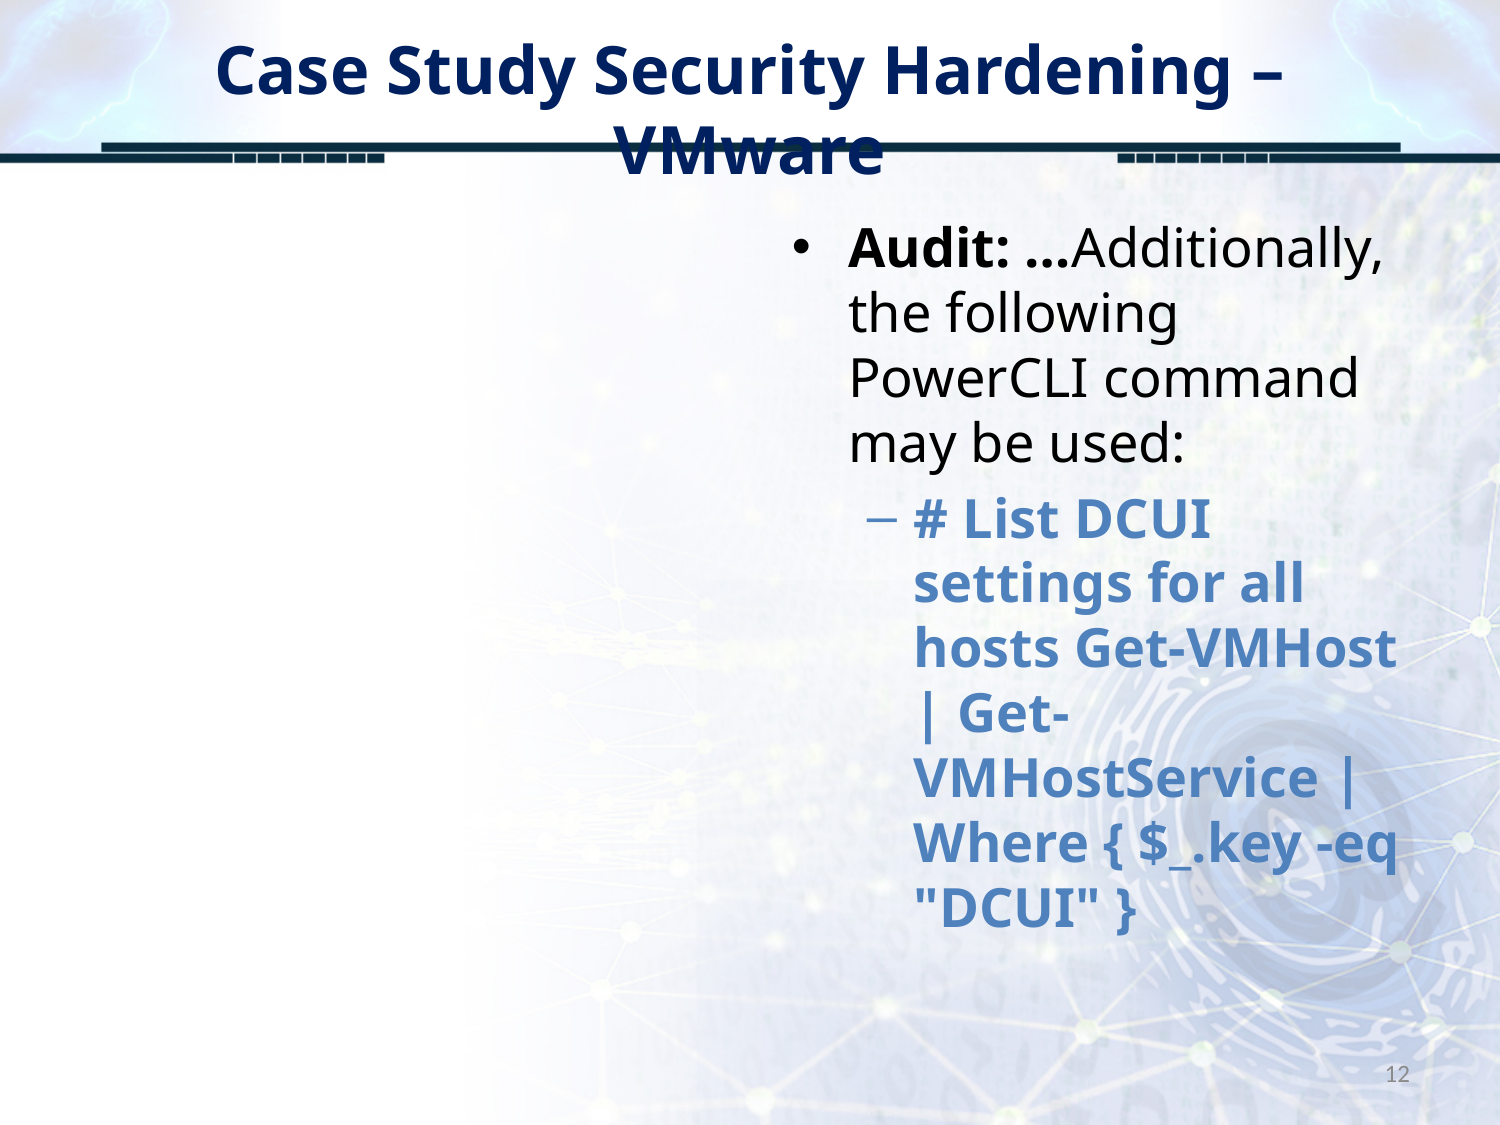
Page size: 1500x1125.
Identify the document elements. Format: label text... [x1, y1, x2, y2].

picture [0, 0, 1500, 1125]
title Case Study Security Hardening – VMware [75, 34, 1425, 182]
list Audit: …Additionally, the following PowerCLI command may be used: # List DCUI settings for all hosts Get-VMHost | Get-VMHostService | Where { $_.key -eq "DCUI" } [776, 205, 1432, 1023]
slide_number 12 [1074, 1042, 1425, 1103]
